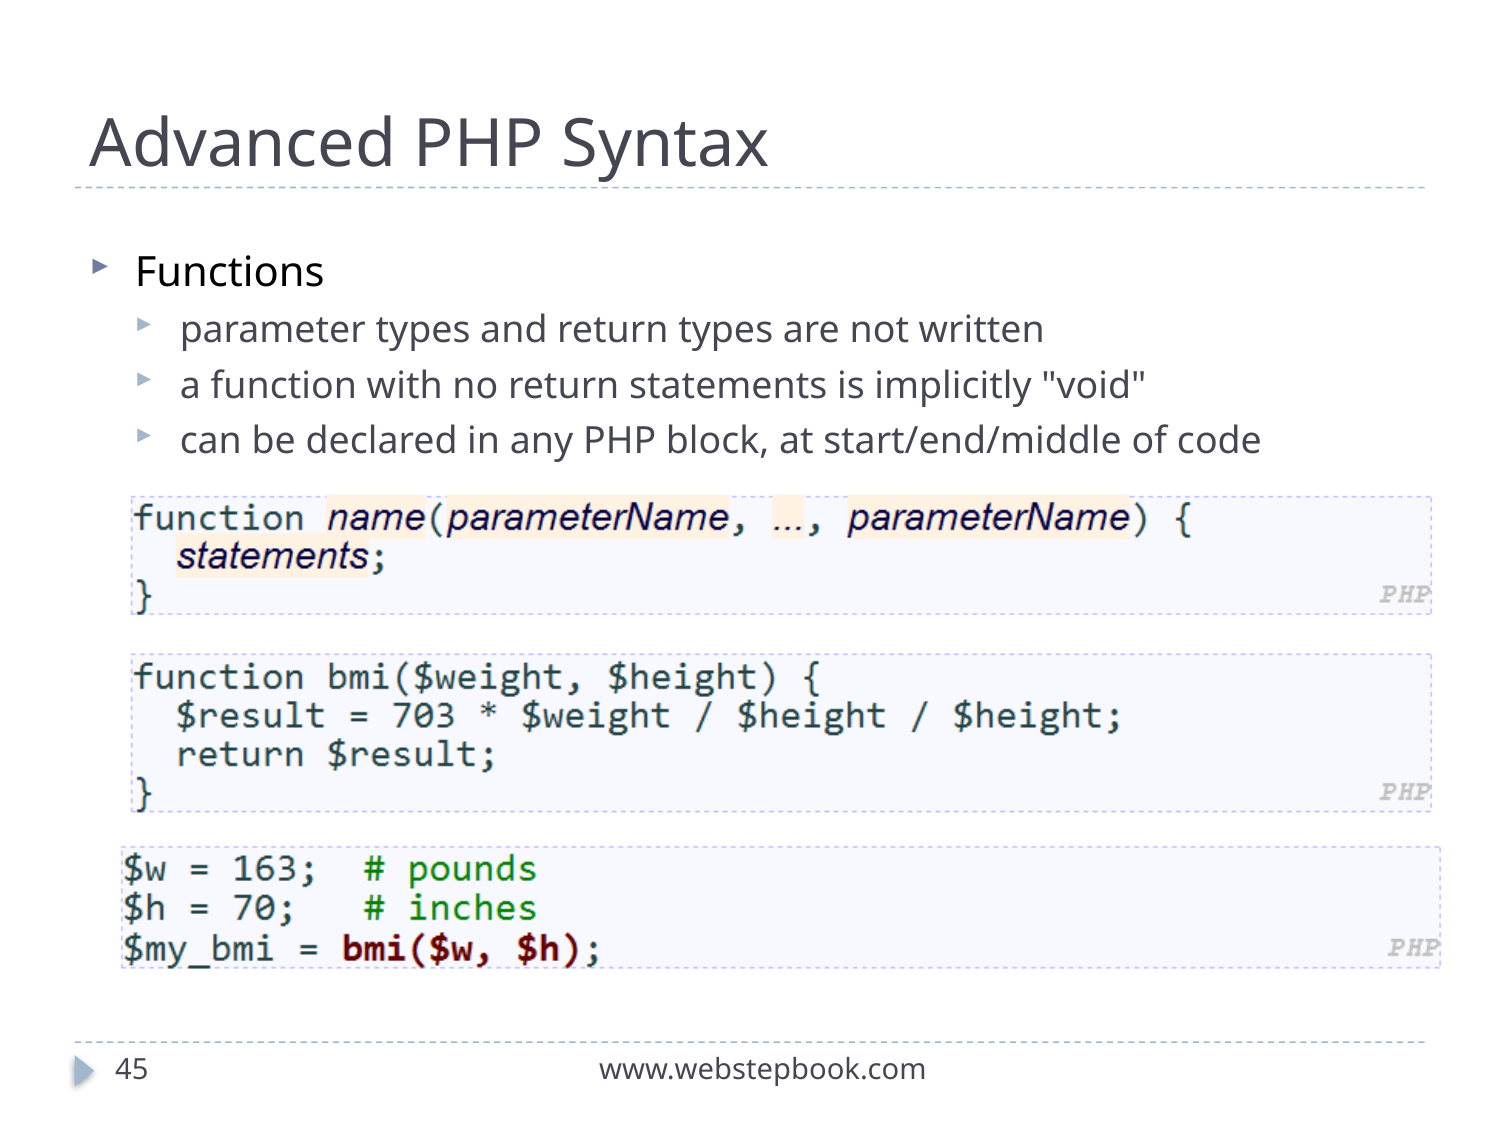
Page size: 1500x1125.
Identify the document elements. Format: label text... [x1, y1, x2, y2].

picture [124, 487, 1443, 826]
list Functions parameter types and return types are not written a function with no return statements is implicitly "void" can be declared in any PHP block, at start/end/middle of code [75, 237, 1425, 463]
slide_number 45 [100, 1042, 426, 1103]
footer www.webstepbook.com [475, 1042, 1051, 1103]
picture [112, 837, 1449, 973]
title Advanced PHP Syntax [75, 24, 1425, 188]
